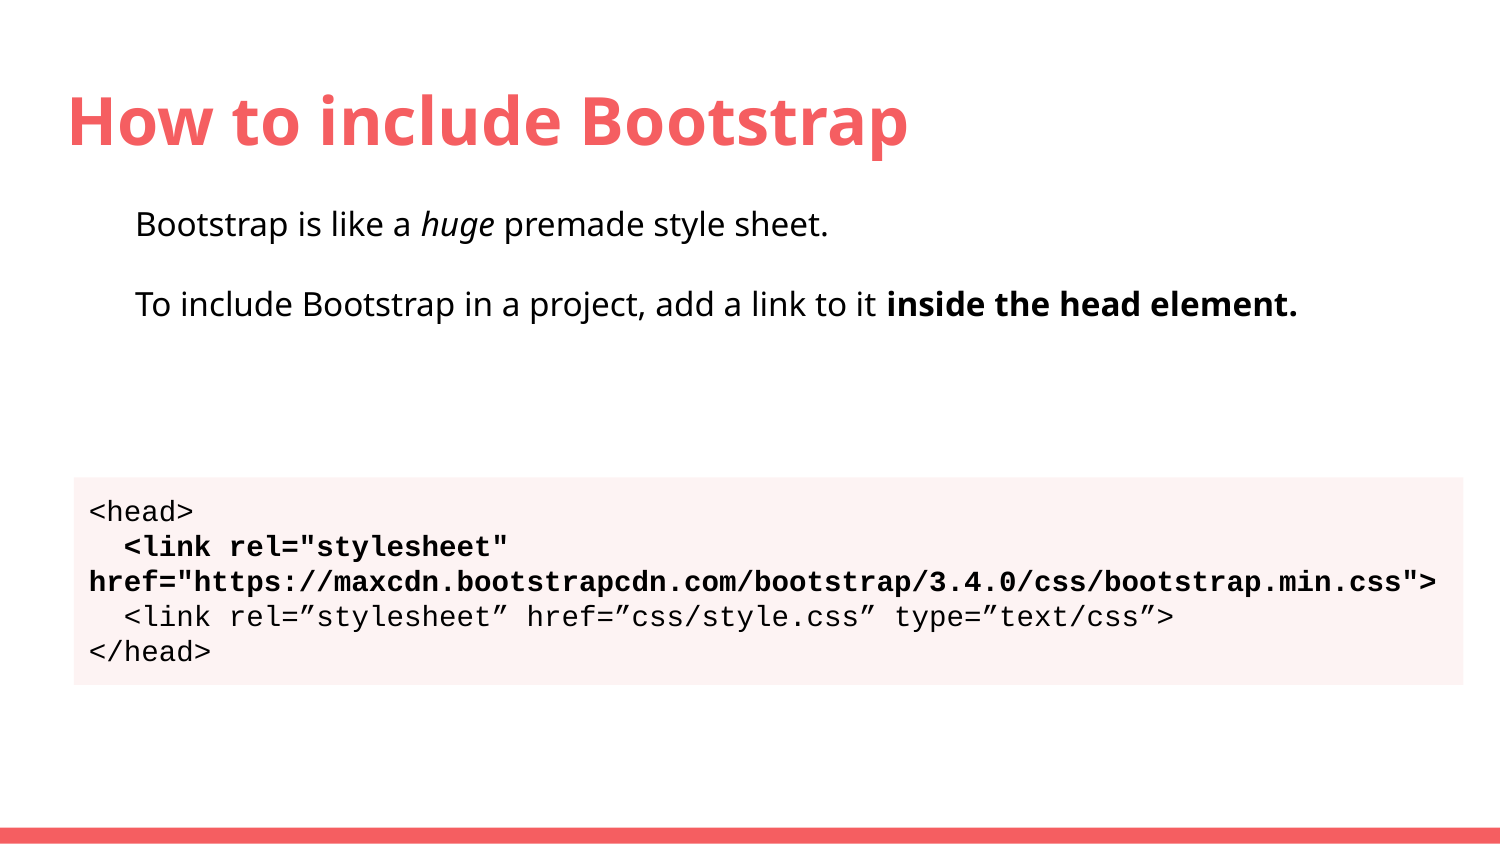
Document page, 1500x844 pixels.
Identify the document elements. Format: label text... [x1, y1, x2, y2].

title How to include Bootstrap [51, 64, 1449, 167]
list Bootstrap is like a huge premade style sheet. To include Bootstrap in a project, add a link to it inside the head element. [120, 182, 1383, 440]
text_box <head> <link rel="stylesheet" href="https://maxcdn.bootstrapcdn.com/bootstrap/3.4.0/css/bootstrap.min.css"> <link rel=”stylesheet” href=”css/style.css” type=”text/css”> </head> [73, 477, 1464, 685]
